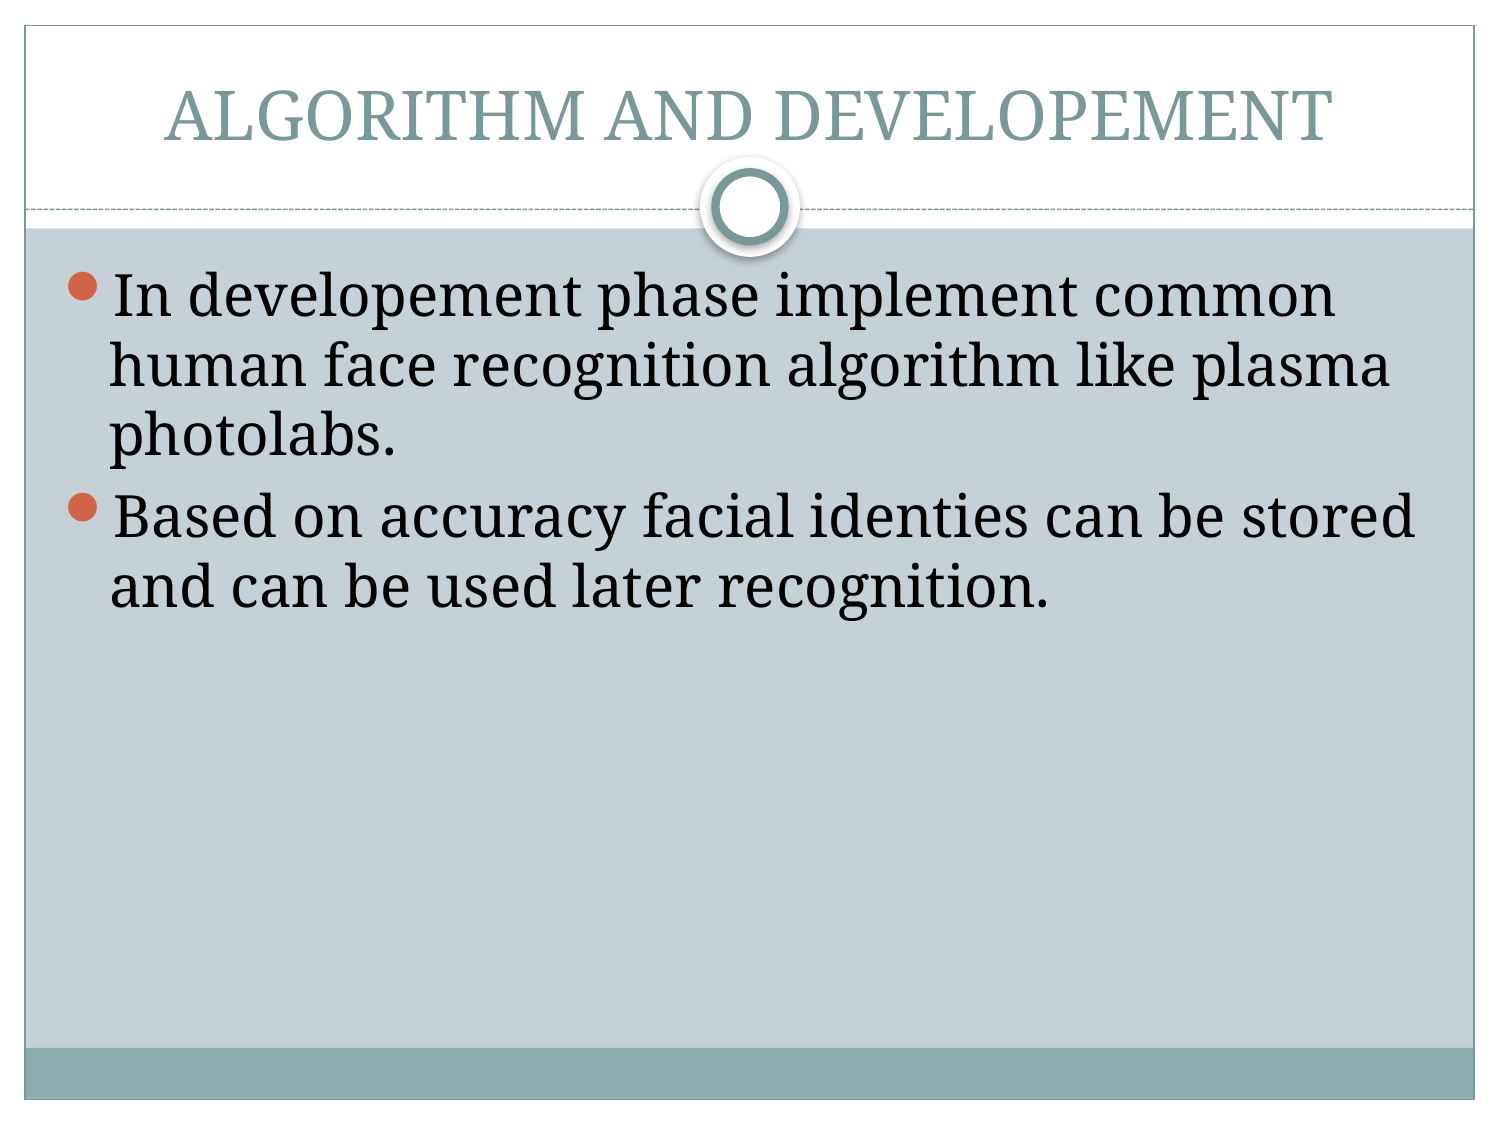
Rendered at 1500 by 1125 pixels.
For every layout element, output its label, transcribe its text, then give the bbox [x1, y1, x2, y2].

title ALGORITHM AND DEVELOPEMENT [49, 37, 1450, 162]
list In developement phase implement common human face recognition algorithm like plasma photolabs. Based on accuracy facial identies can be stored and can be used later recognition. [49, 250, 1445, 1001]
